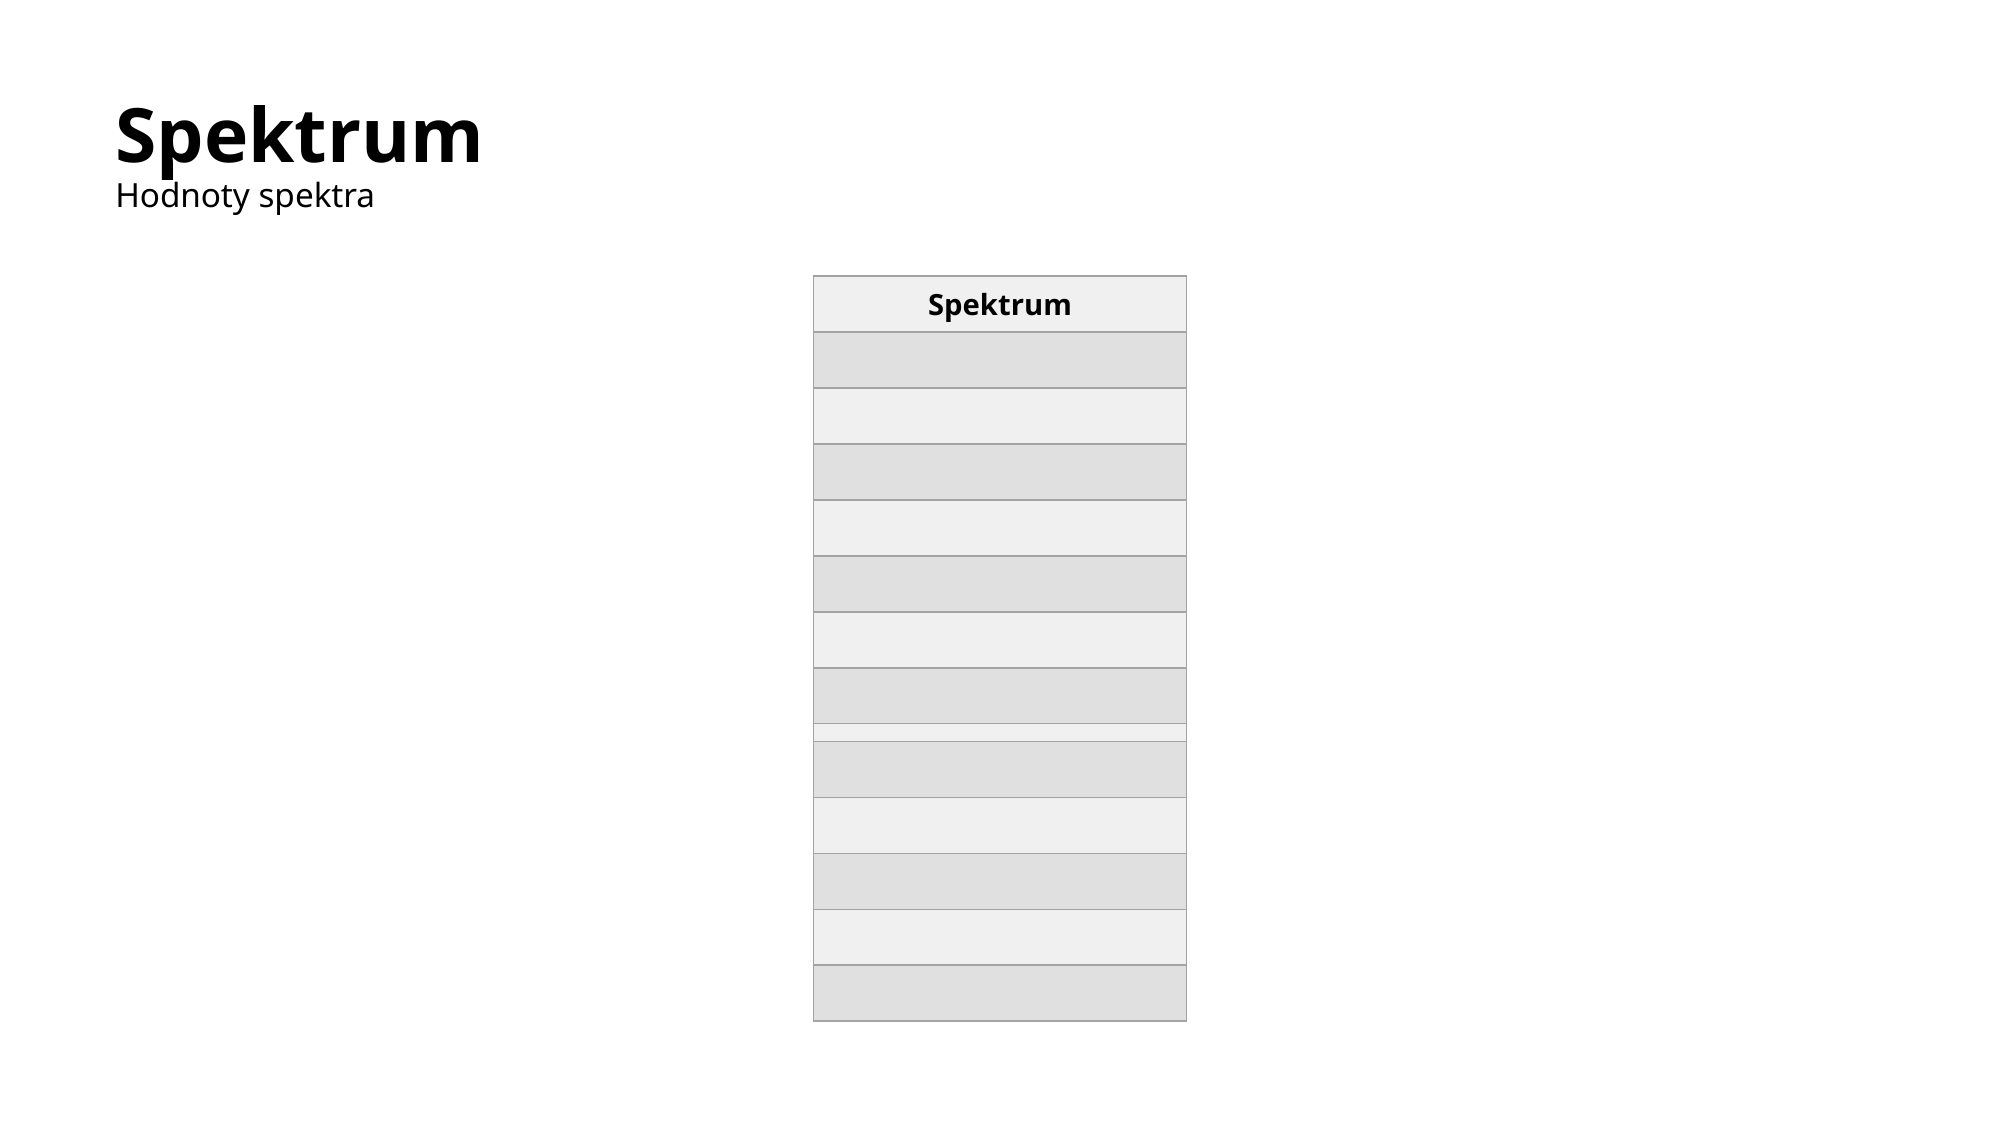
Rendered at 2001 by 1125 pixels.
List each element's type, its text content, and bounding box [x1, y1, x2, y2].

title Spektrum Hodnoty spektra [100, 90, 1849, 276]
